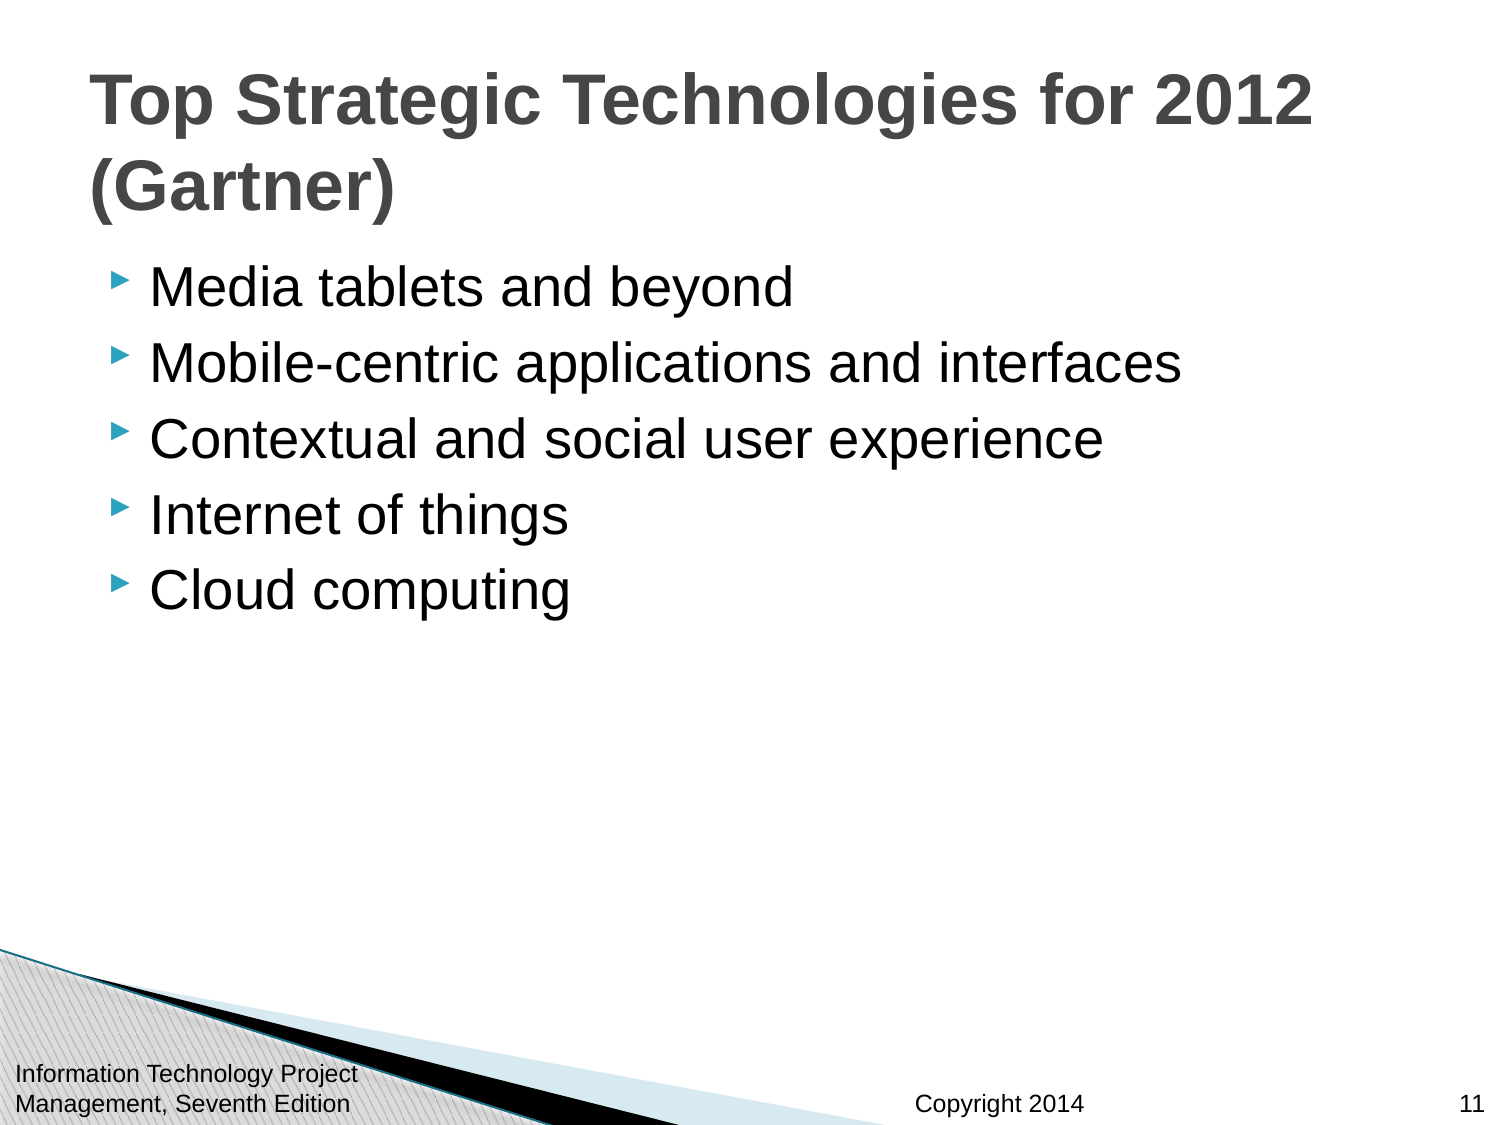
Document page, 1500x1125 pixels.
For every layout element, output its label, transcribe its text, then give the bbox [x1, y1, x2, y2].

footer Information Technology Project Management, Seventh Edition [0, 1065, 425, 1125]
title Top Strategic Technologies for 2012 (Gartner) [75, 45, 1425, 233]
slide_number 11 [1408, 1065, 1500, 1125]
list Media tablets and beyond Mobile-centric applications and interfaces Contextual and social user experience Internet of things Cloud computing [74, 242, 1426, 986]
